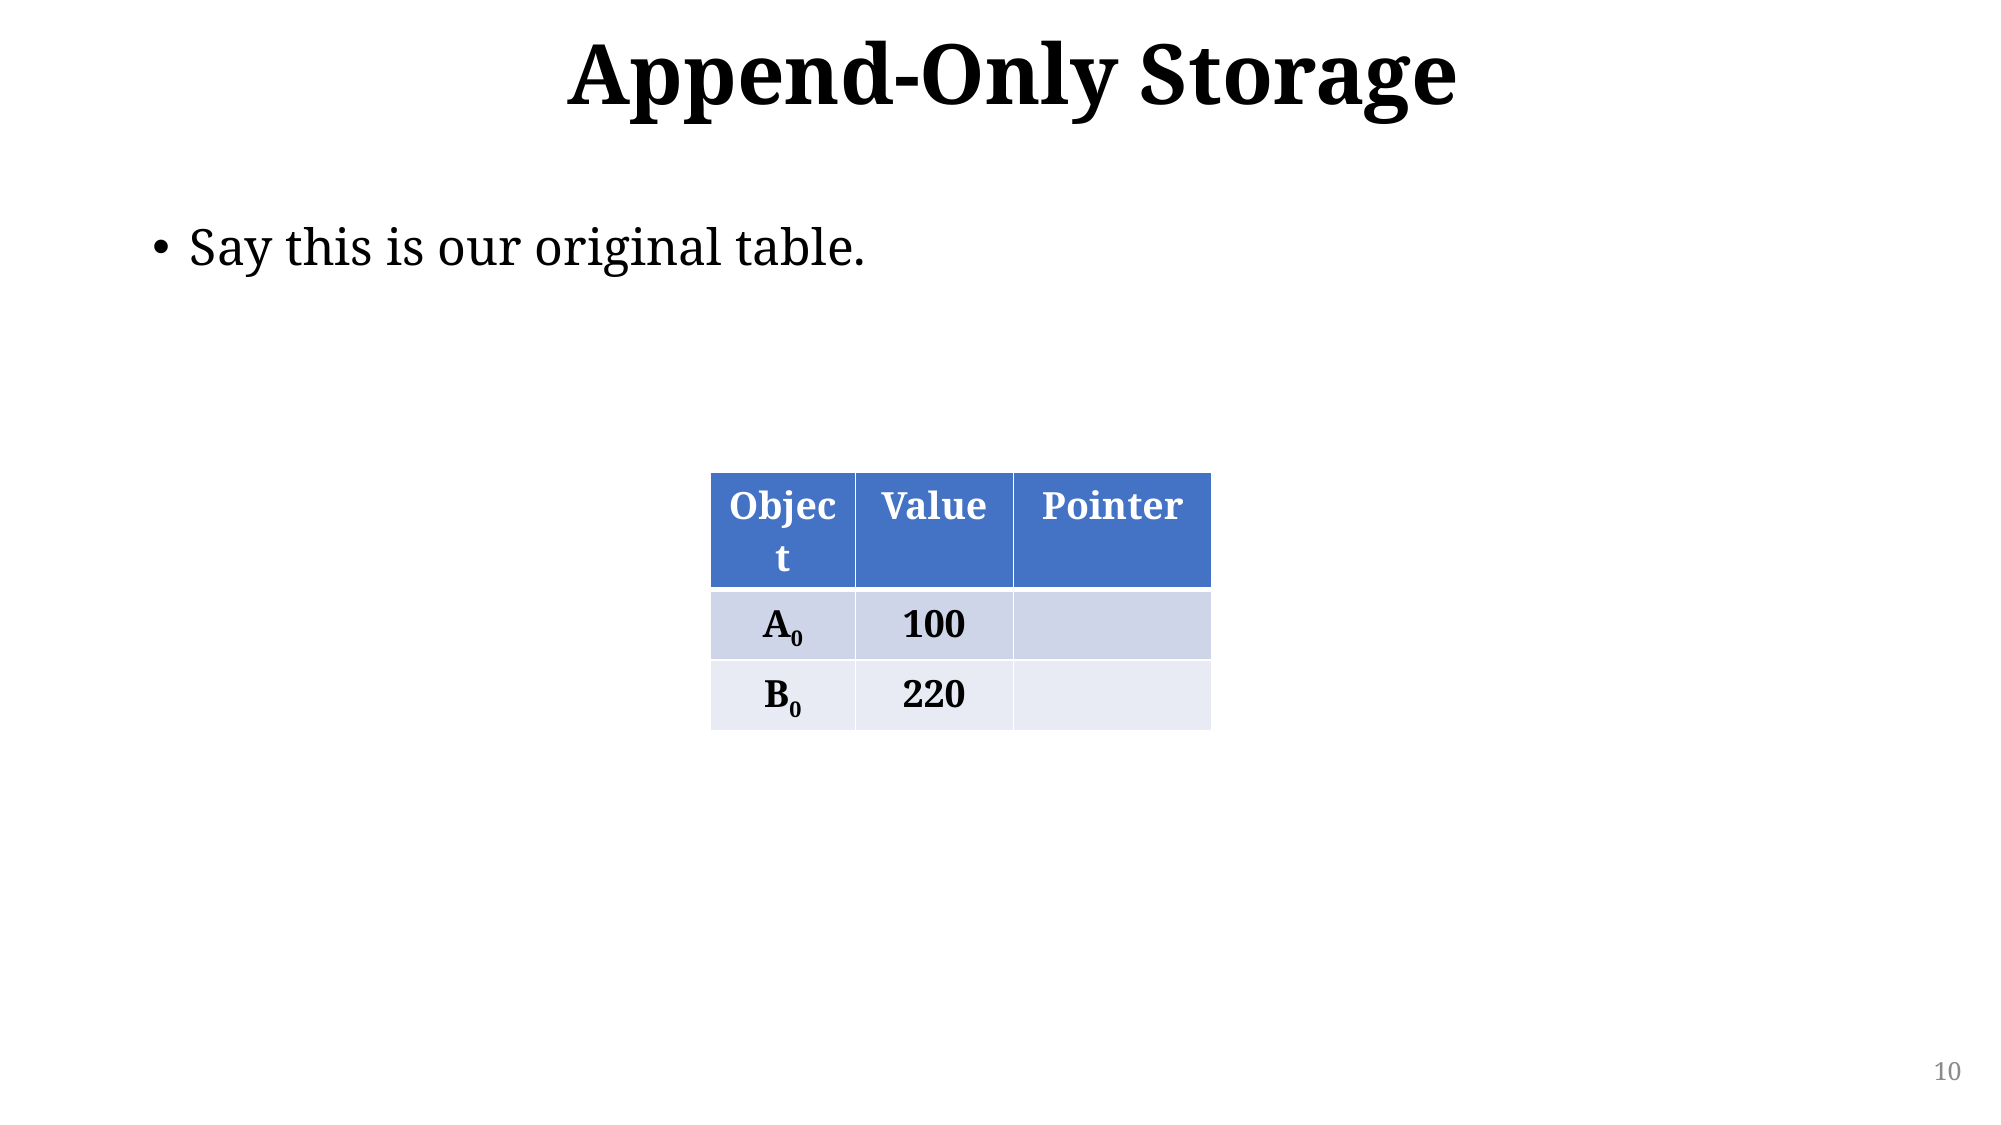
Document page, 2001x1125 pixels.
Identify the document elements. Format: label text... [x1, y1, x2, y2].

table_cell 220 [856, 661, 1013, 730]
table_header Pointer [1014, 473, 1211, 587]
table_header Value [856, 473, 1013, 587]
table_cell [1014, 592, 1211, 659]
table_cell [1014, 661, 1211, 730]
title Append-Only Storage [150, 3, 1876, 152]
slide_number 10 [1526, 1042, 1977, 1103]
list Say this is our original table. [137, 215, 1836, 320]
table_header Object [711, 473, 855, 587]
table_cell A0 [711, 592, 855, 659]
table_cell 100 [856, 592, 1013, 659]
table_cell B0 [711, 661, 855, 730]
